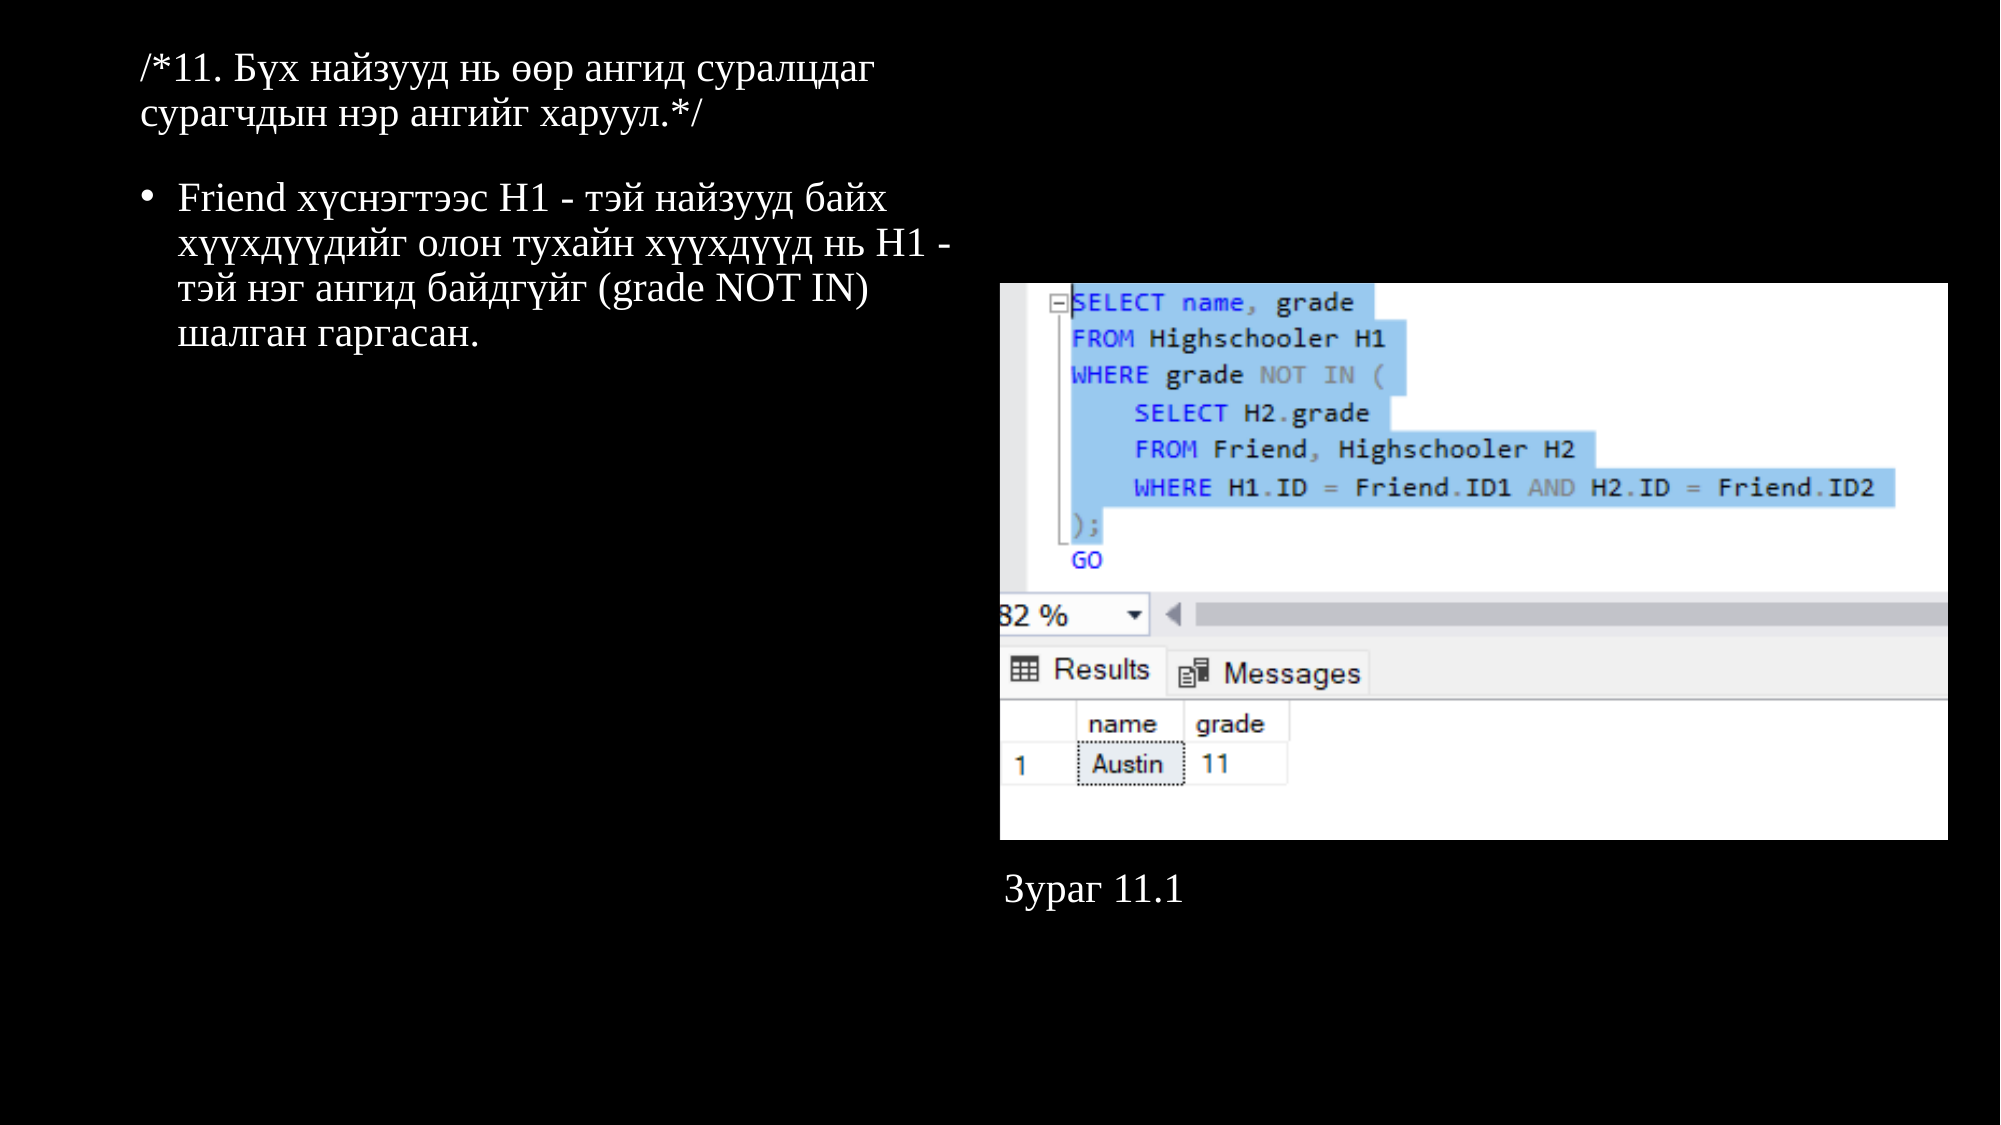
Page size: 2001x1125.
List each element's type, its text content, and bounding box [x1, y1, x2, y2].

text_box Зураг 11.1 [988, 853, 1422, 919]
title /*11. Бүх найзууд нь өөр ангид суралцдаг сурагчдын нэр ангийг харуул.*/ [125, 37, 1000, 167]
picture [999, 283, 1948, 840]
list Friend хүснэгтээс H1 - тэй найзууд байх хүүхдүүдийг олон тухайн хүүхдүүд нь H1 - тэй нэг ангид байдгүйг (grade NOT IN) шалган гаргасан. [125, 167, 1000, 1000]
